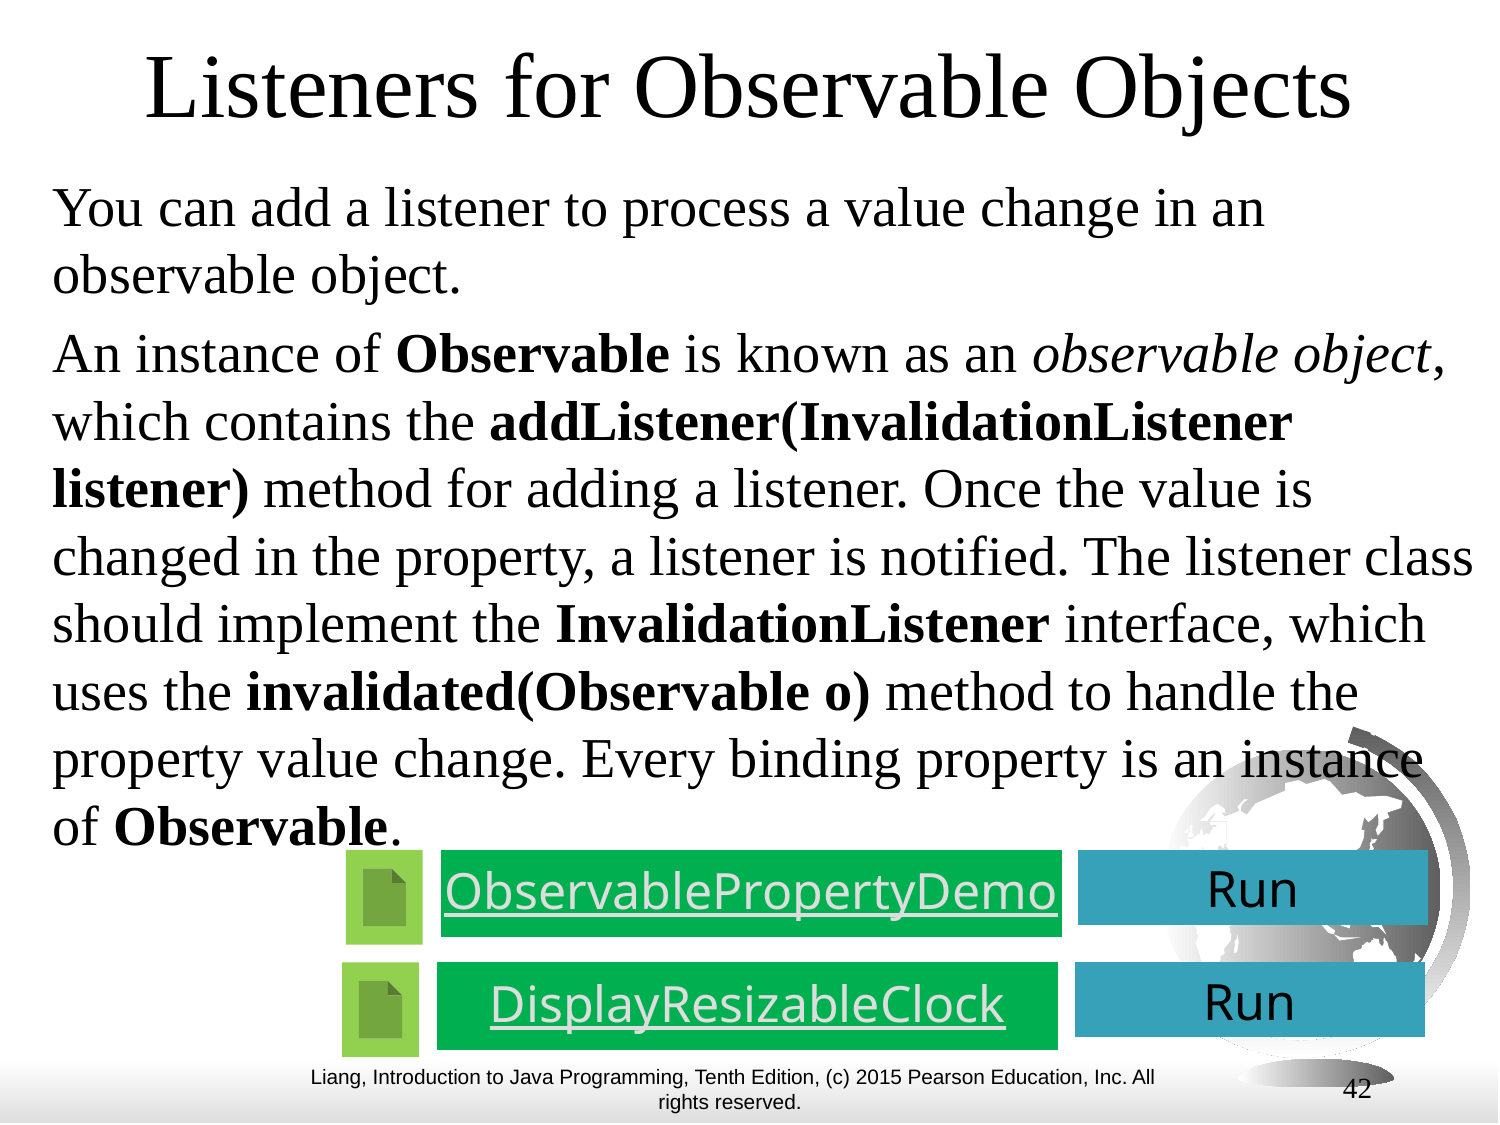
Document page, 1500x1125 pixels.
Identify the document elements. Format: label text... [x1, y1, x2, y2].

text_box [342, 962, 419, 1058]
list You can add a listener to process a value change in an observable object. An instance of Observable is known as an observable object, which contains the addListener(InvalidationListener listener) method for adding a listener. Once the value is changed in the property, a listener is notified. The listener class should implement the InvalidationListener interface, which uses the invalidated(Observable o) method to handle the property value change. Every binding property is an instance of Observable. [37, 162, 1500, 913]
slide_number 42 [1074, 1049, 1388, 1125]
text_box [345, 849, 423, 945]
text_box Run [1074, 962, 1425, 1038]
text_box ObservablePropertyDemo [440, 849, 1062, 938]
title Listeners for Observable Objects [24, 24, 1475, 138]
text_box Run [1078, 849, 1429, 925]
text_box DisplayResizableClock [437, 962, 1059, 1050]
